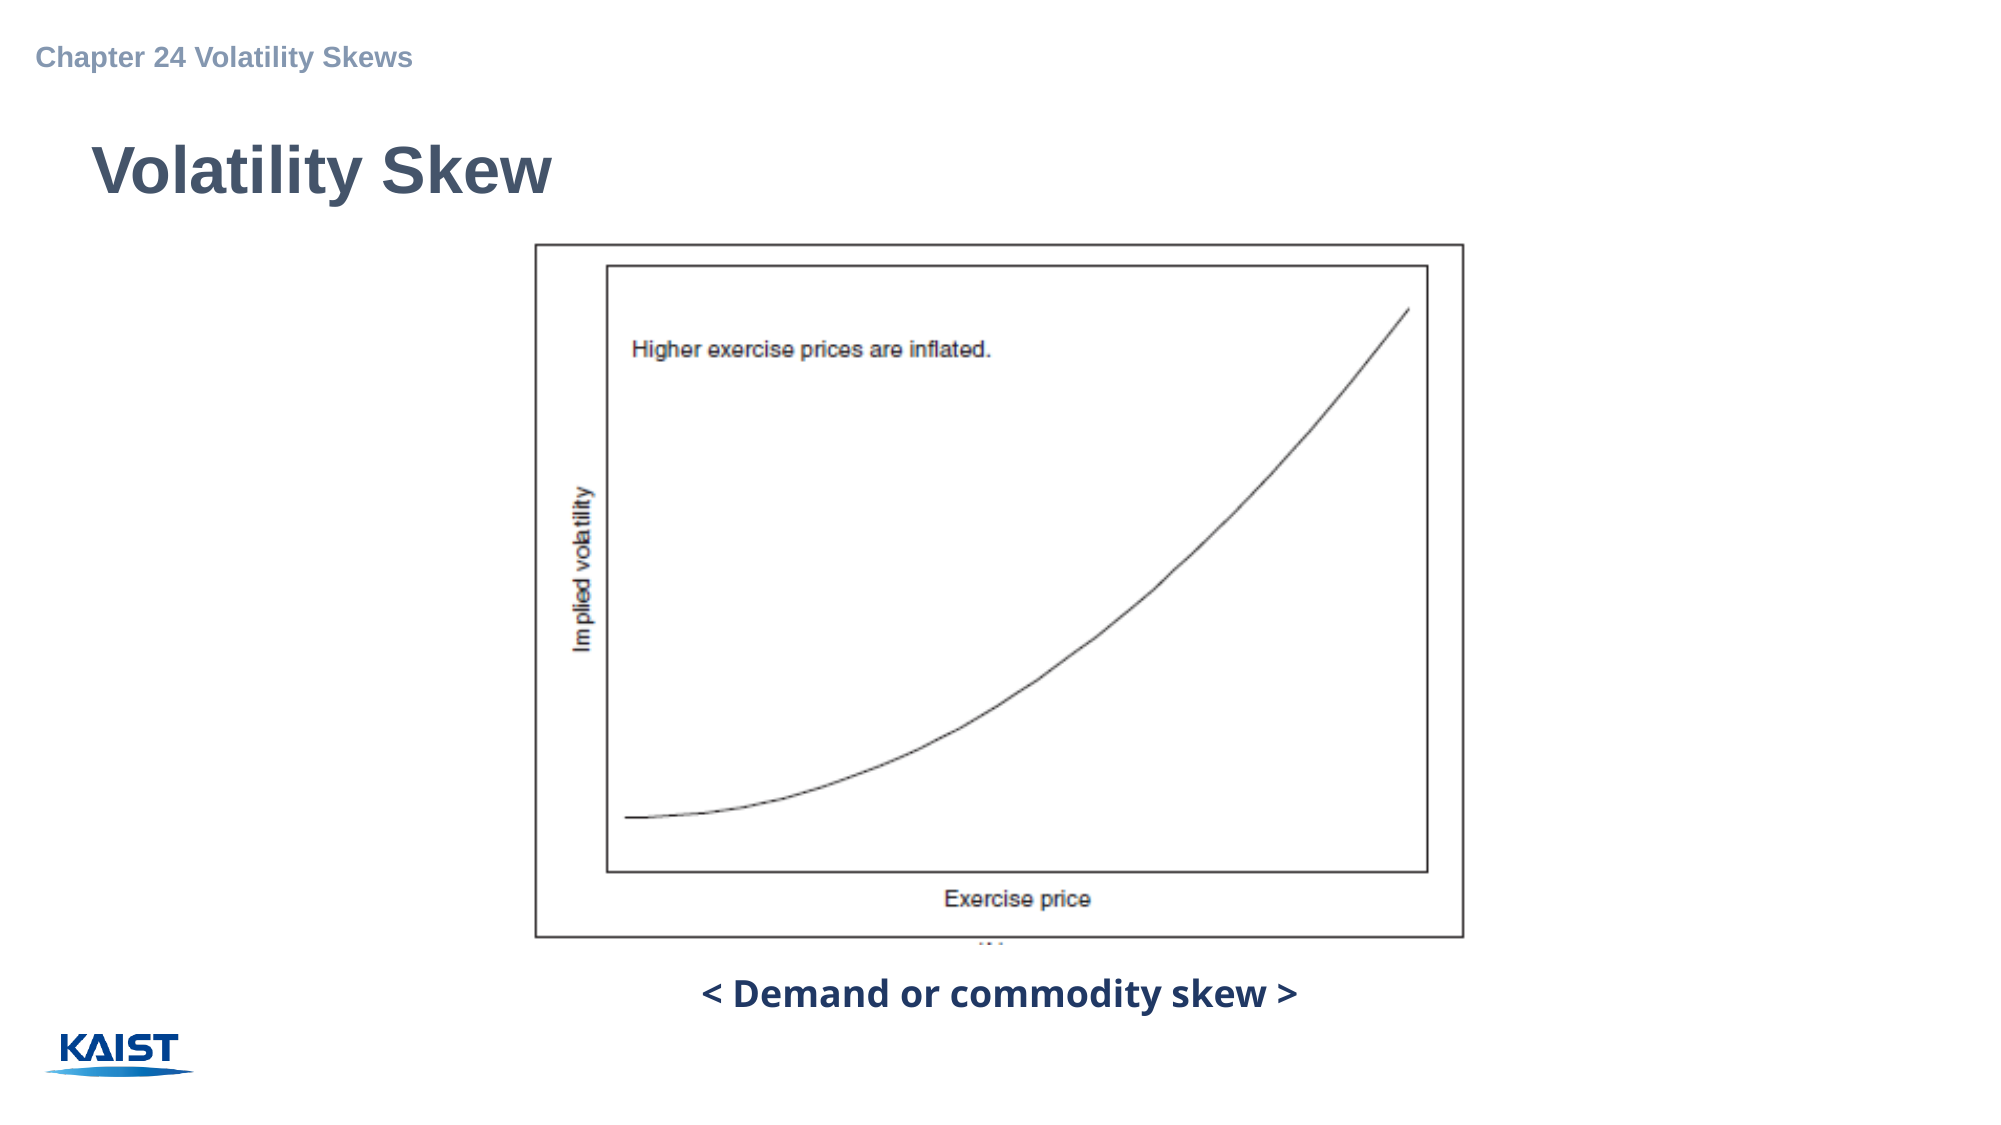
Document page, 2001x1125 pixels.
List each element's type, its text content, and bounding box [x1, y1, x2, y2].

text_box Volatility Skew [76, 119, 1118, 215]
text_box Chapter 24 Volatility Skews [20, 30, 448, 81]
text_box < Demand or commodity skew > [650, 962, 1350, 1023]
picture [44, 1034, 194, 1077]
picture [529, 236, 1471, 946]
